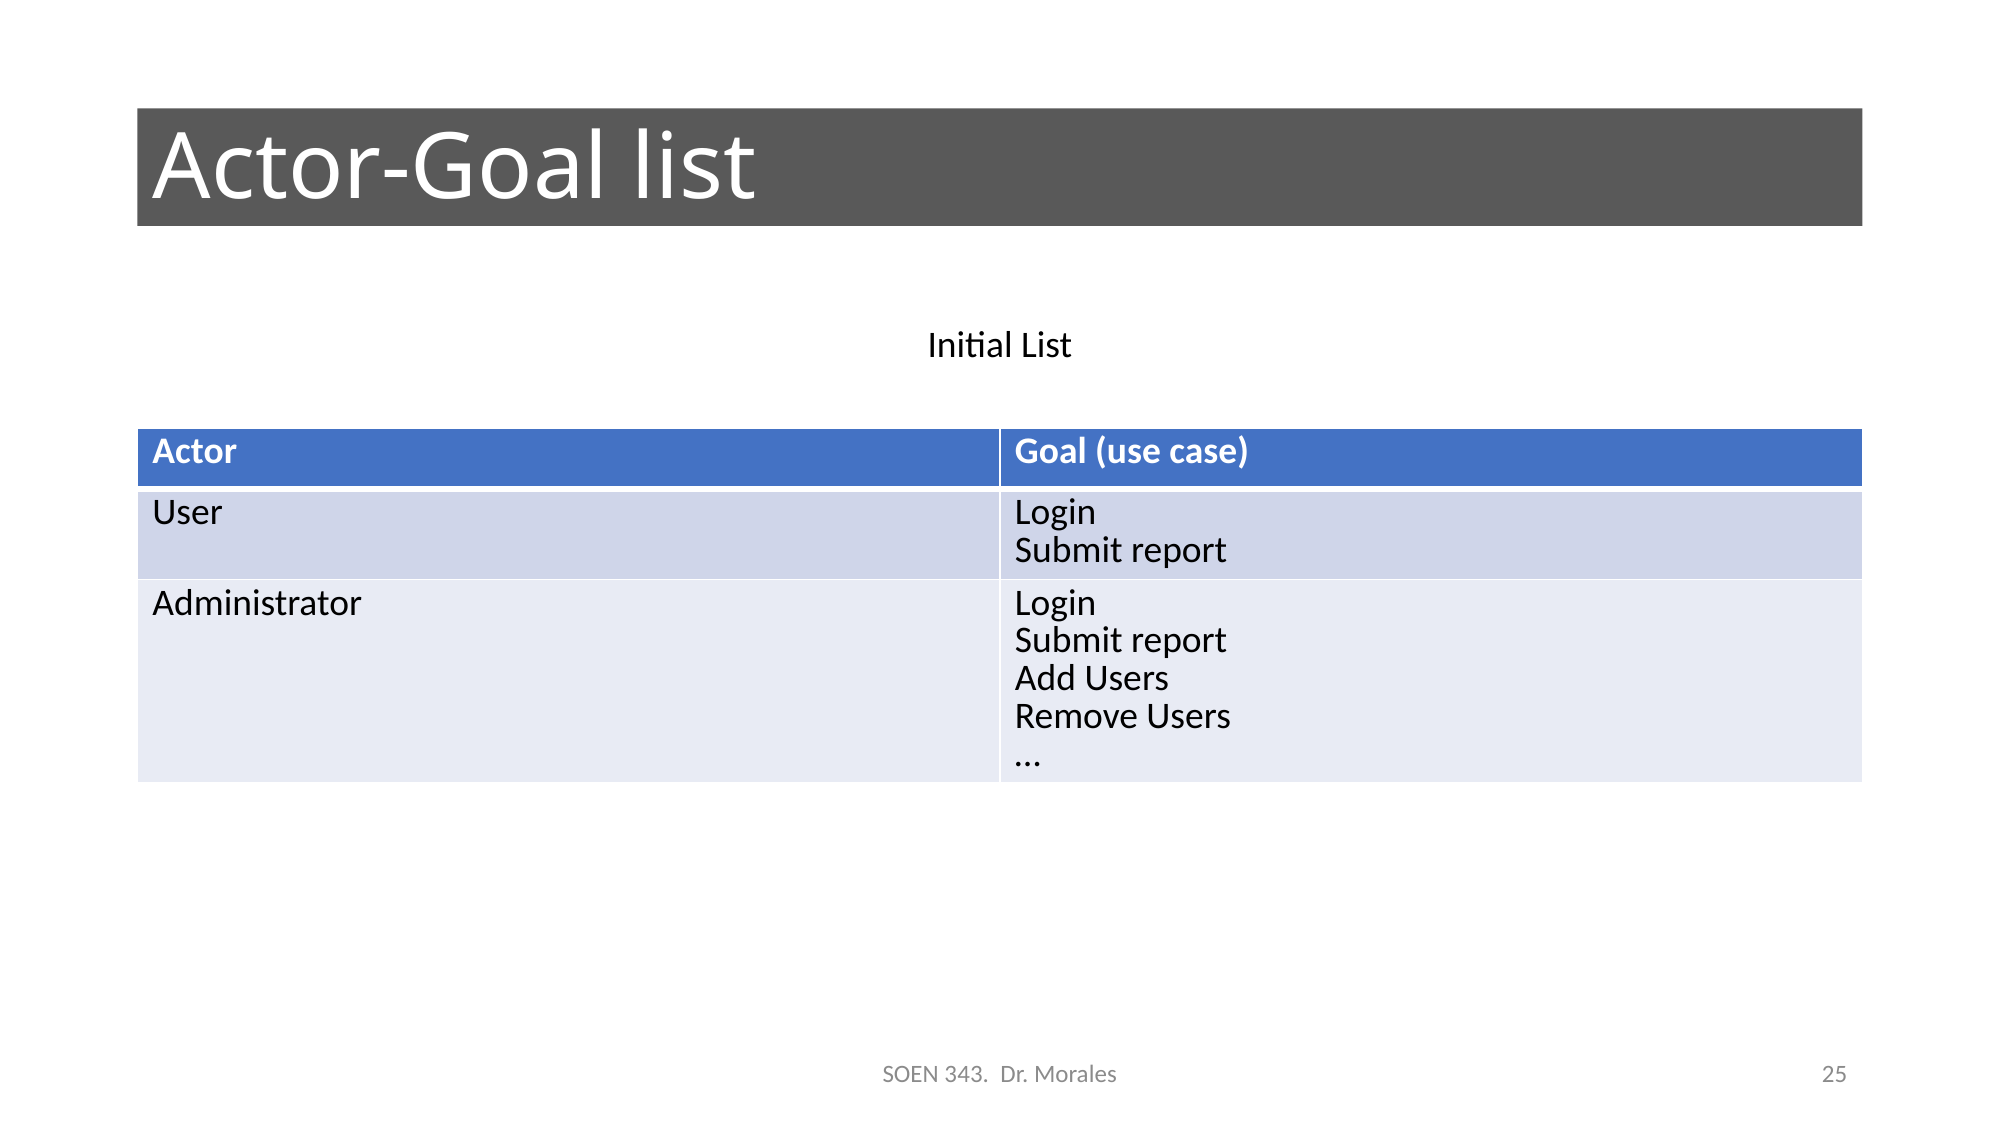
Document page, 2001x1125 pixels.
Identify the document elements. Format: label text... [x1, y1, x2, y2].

text_box Initial List [708, 312, 1292, 373]
table_header Actor [138, 429, 999, 486]
title Actor-Goal list [137, 59, 1863, 278]
slide_number 25 [1412, 1042, 1863, 1103]
table_cell Administrator [138, 580, 999, 782]
footer SOEN 343. Dr. Morales [662, 1042, 1338, 1103]
table_cell User [138, 492, 999, 579]
table_header Goal (use case) [1001, 429, 1862, 486]
table_cell Login Submit report Add Users Remove Users … [1001, 580, 1862, 782]
table_cell Login Submit report [1001, 492, 1862, 579]
